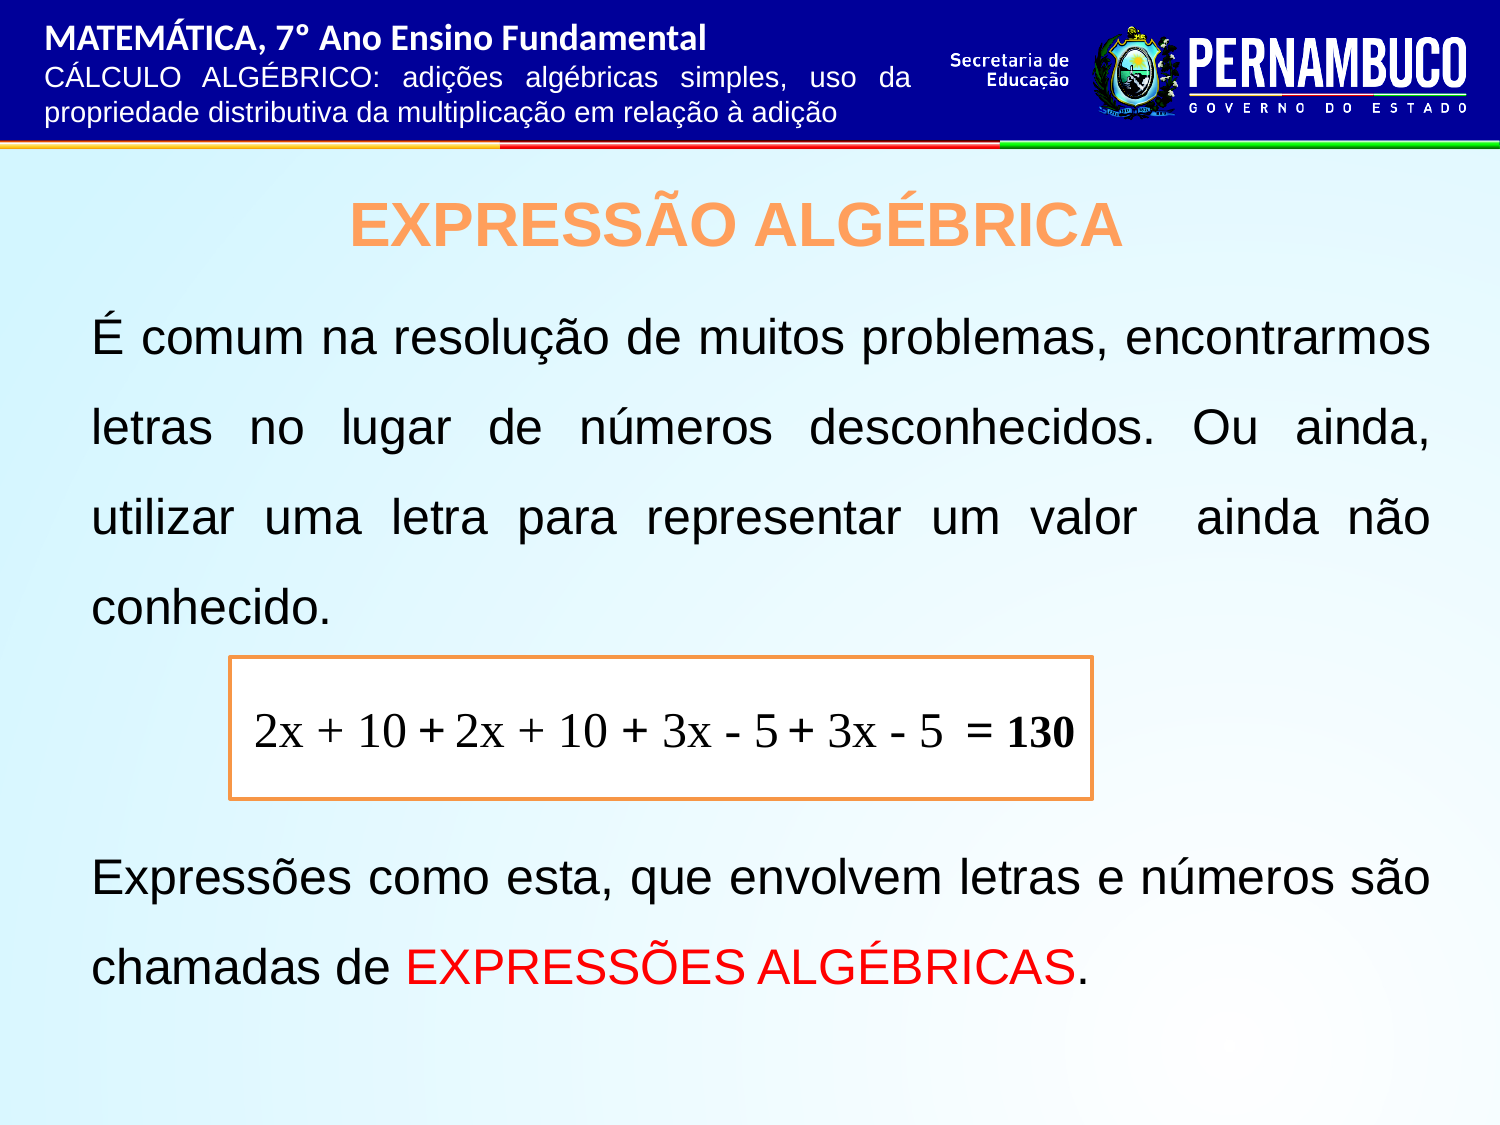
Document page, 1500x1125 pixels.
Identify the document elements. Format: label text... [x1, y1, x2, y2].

text_box 2x + 10 [204, 690, 405, 765]
text_box 3x - 5 [657, 690, 760, 765]
text_box 2x + 10 [405, 690, 657, 765]
text_box 3x - 5 [760, 690, 1012, 765]
text_box MATEMÁTICA, 7º Ano Ensino Fundamental CÁLCULO ALGÉBRICO: adições algébricas simples, uso da propriedade distributiva da multiplicação em relação à adição [29, 5, 927, 136]
text_box É comum na resolução de muitos problemas, encontrarmos letras no lugar de números desconhecidos. Ou ainda, utilizar uma letra para representar um valor ainda não conhecido. Expressões como esta, que envolvem letras e números são chamadas de EXPRESSÕES ALGÉBRICAS. [76, 267, 1447, 1002]
text_box EXPRESSÃO ALGÉBRICA [334, 176, 1141, 266]
text_box + + + = 130 [228, 655, 1094, 801]
picture [0, 0, 1500, 1125]
